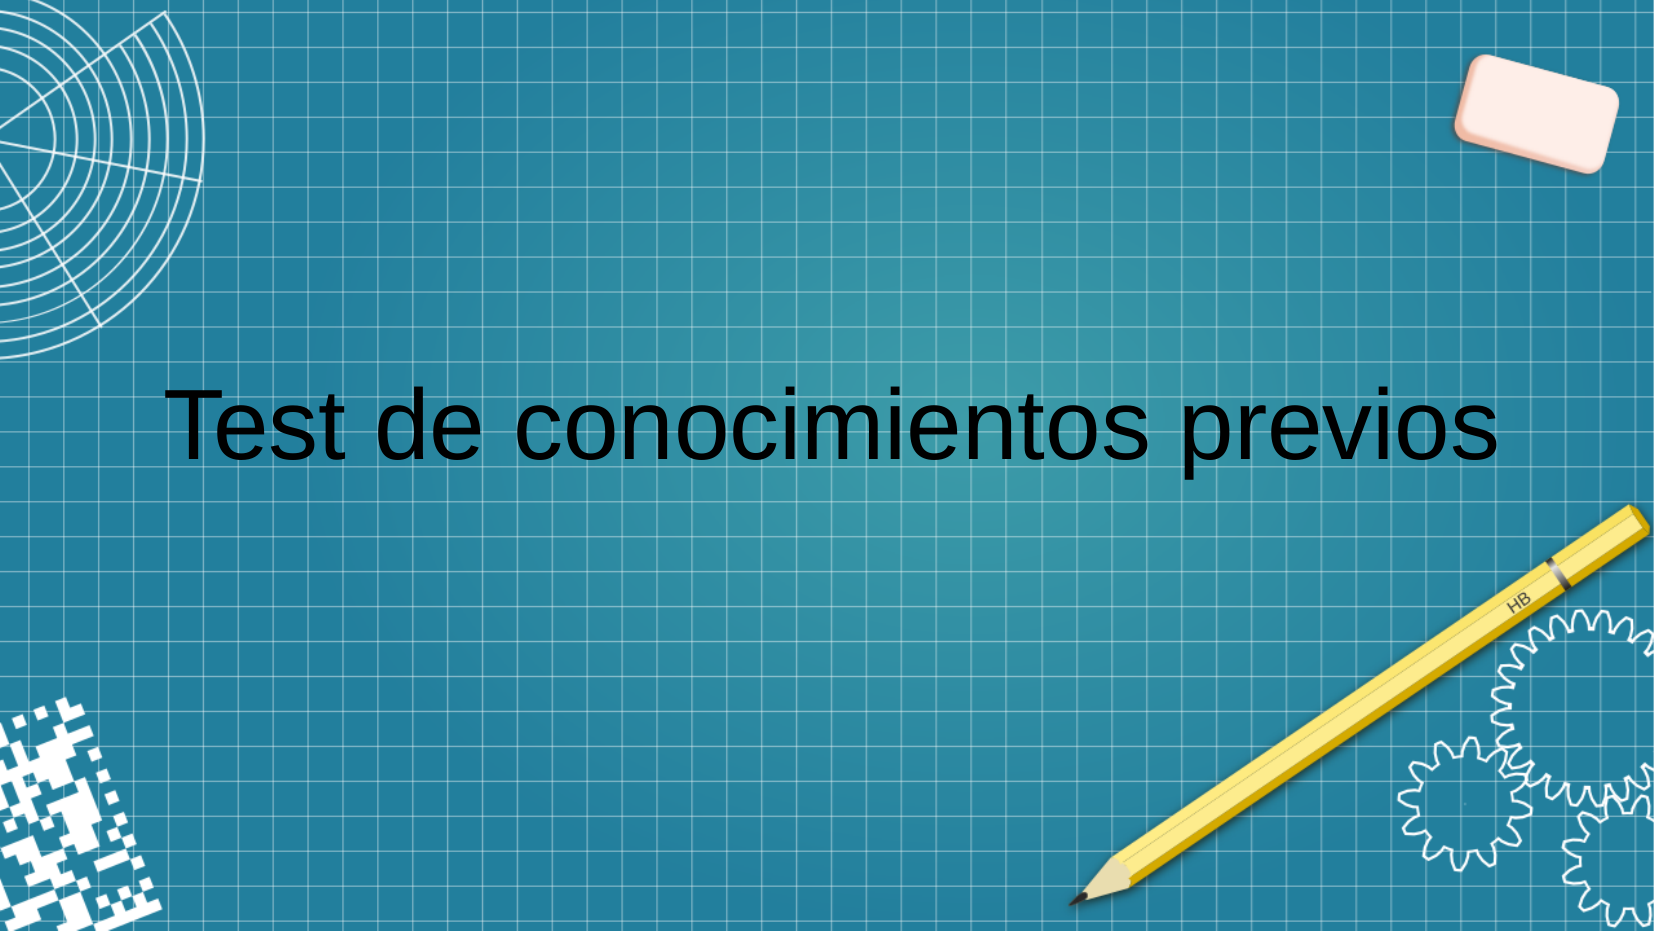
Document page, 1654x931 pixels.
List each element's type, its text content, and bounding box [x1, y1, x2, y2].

title Test de conocimientos previos [88, 295, 1577, 545]
picture [0, 0, 1654, 931]
